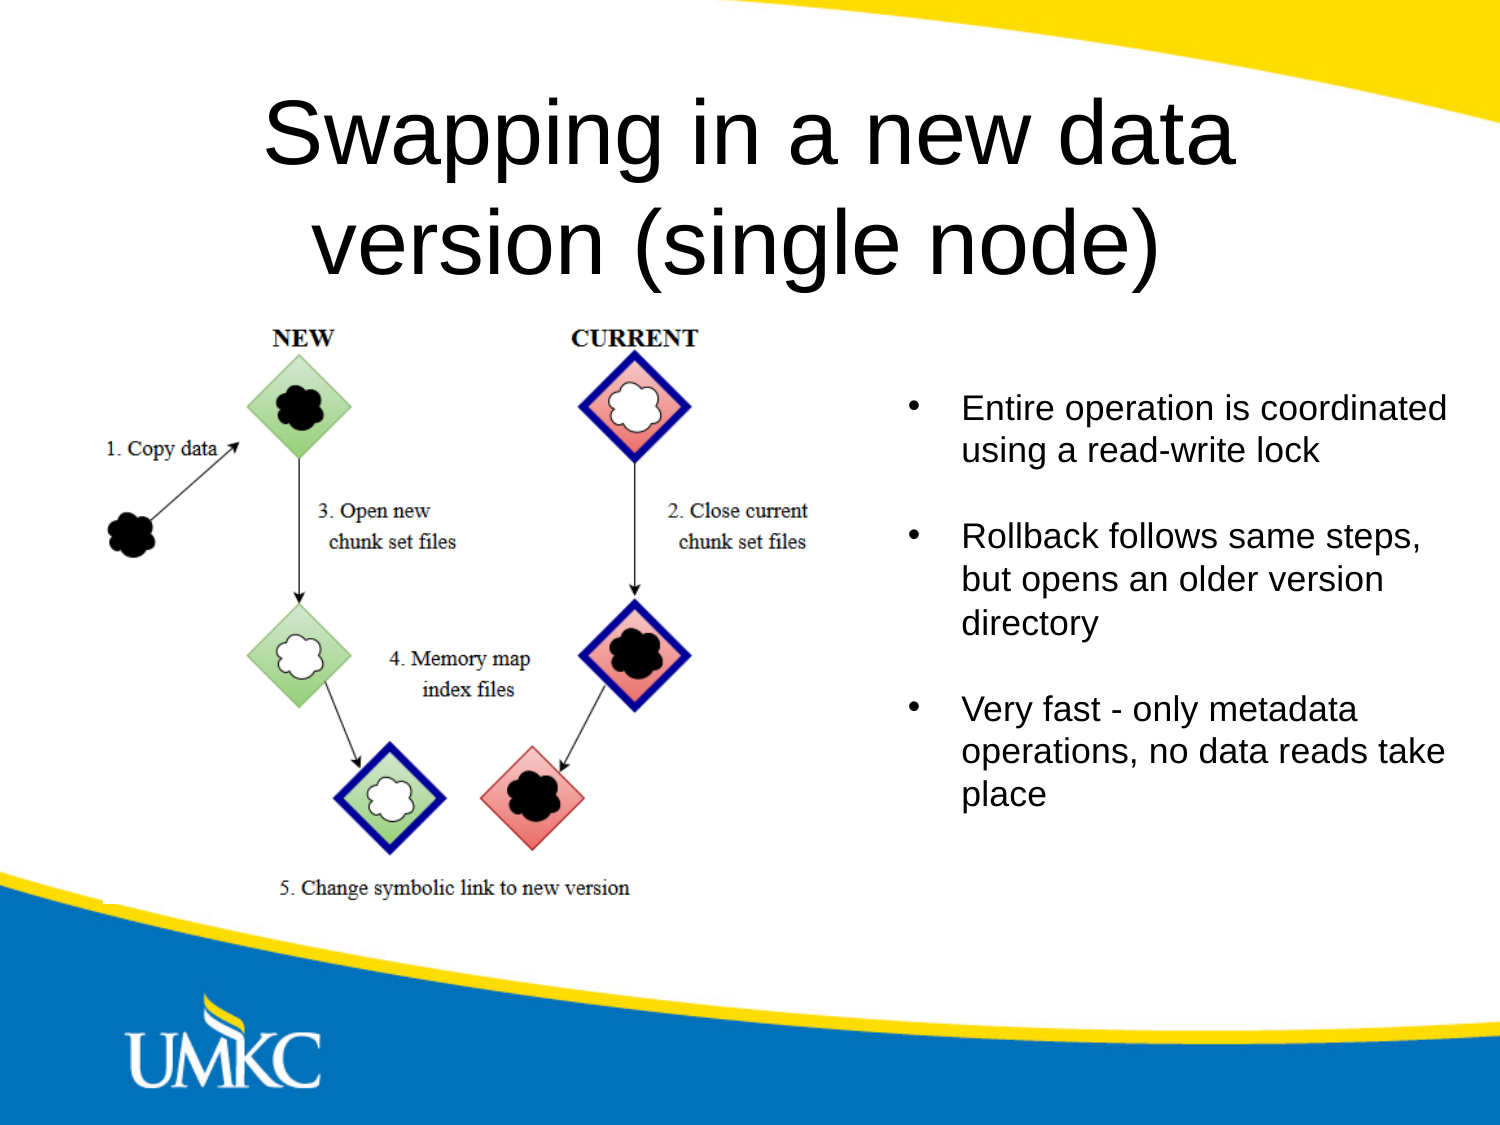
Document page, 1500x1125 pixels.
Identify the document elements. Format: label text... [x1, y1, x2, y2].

picture [0, 0, 1500, 1125]
title Swapping in a new data version (single node) [103, 101, 1397, 265]
list Entire operation is coordinated using a read-write lock Rollback follows same steps, but opens an older version directory Very fast - only metadata operations, no data reads take place [892, 376, 1472, 850]
